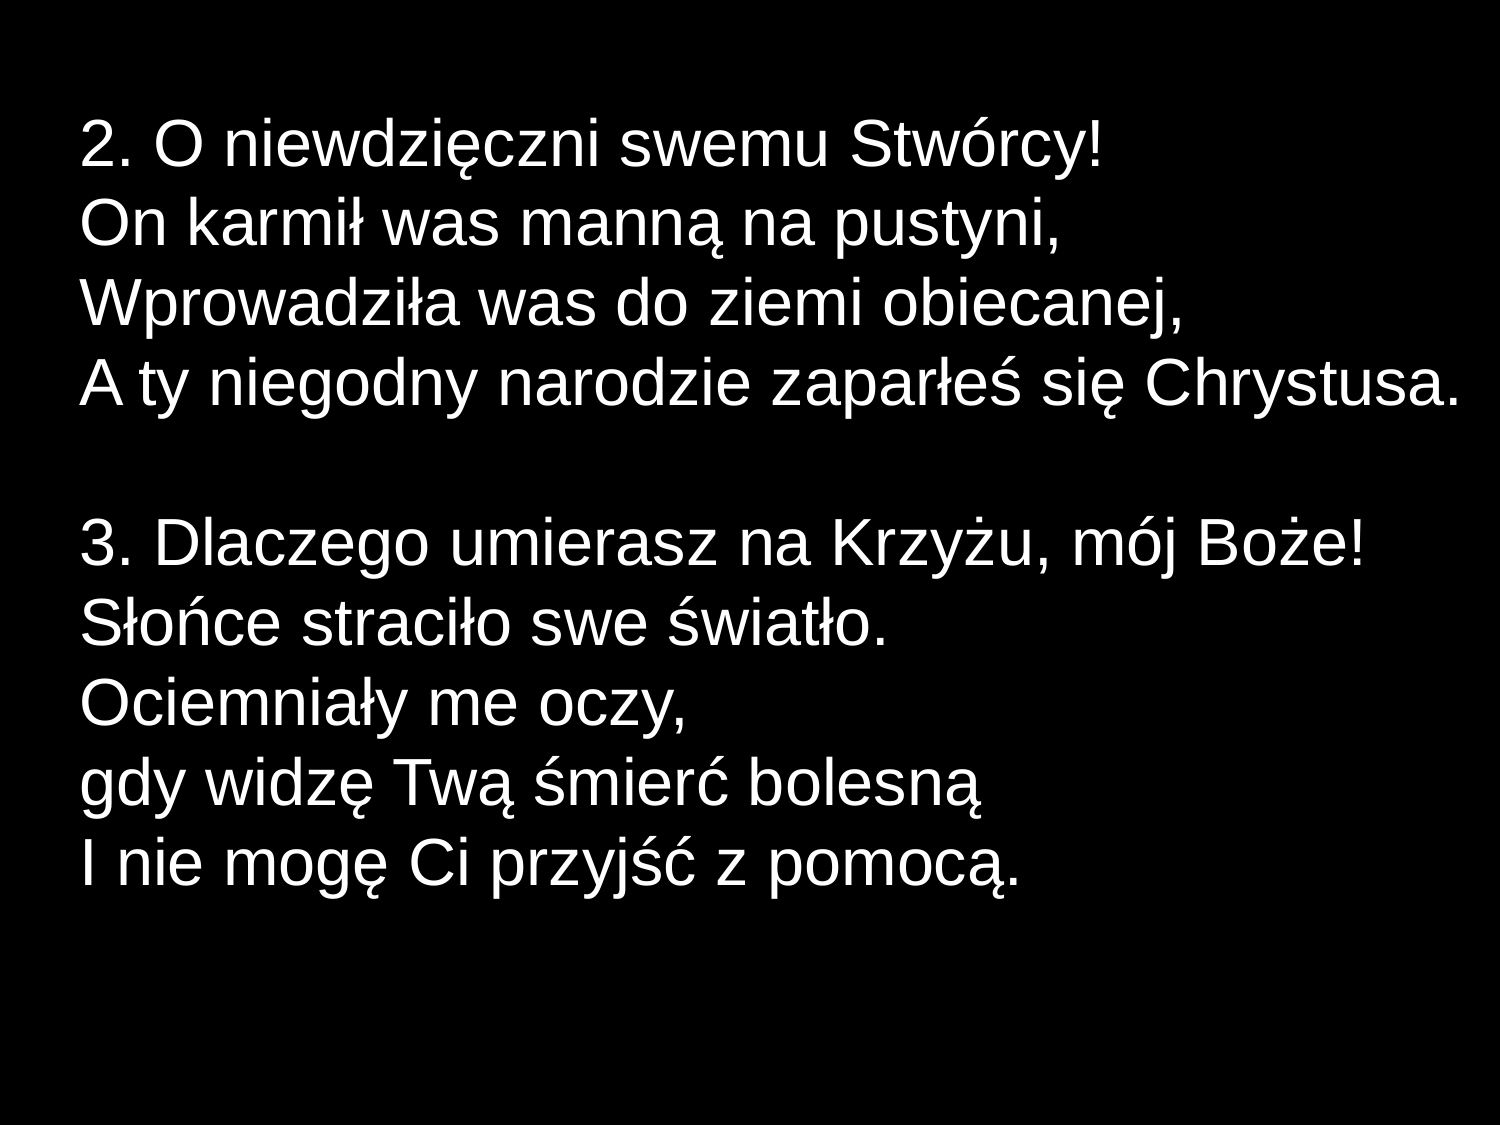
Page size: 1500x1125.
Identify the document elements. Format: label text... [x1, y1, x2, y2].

text_box 2. O niewdzięczni swemu Stwórcy! On karmił was manną na pustyni, Wprowadziła was do ziemi obiecanej, A ty niegodny narodzie zaparłeś się Chrystusa. 3. Dlaczego umierasz na Krzyżu, mój Boże! Słońce straciło swe światło. Ociemniały me oczy, gdy widzę Twą śmierć bolesną I nie mogę Ci przyjść z pomocą. [64, 91, 1483, 907]
